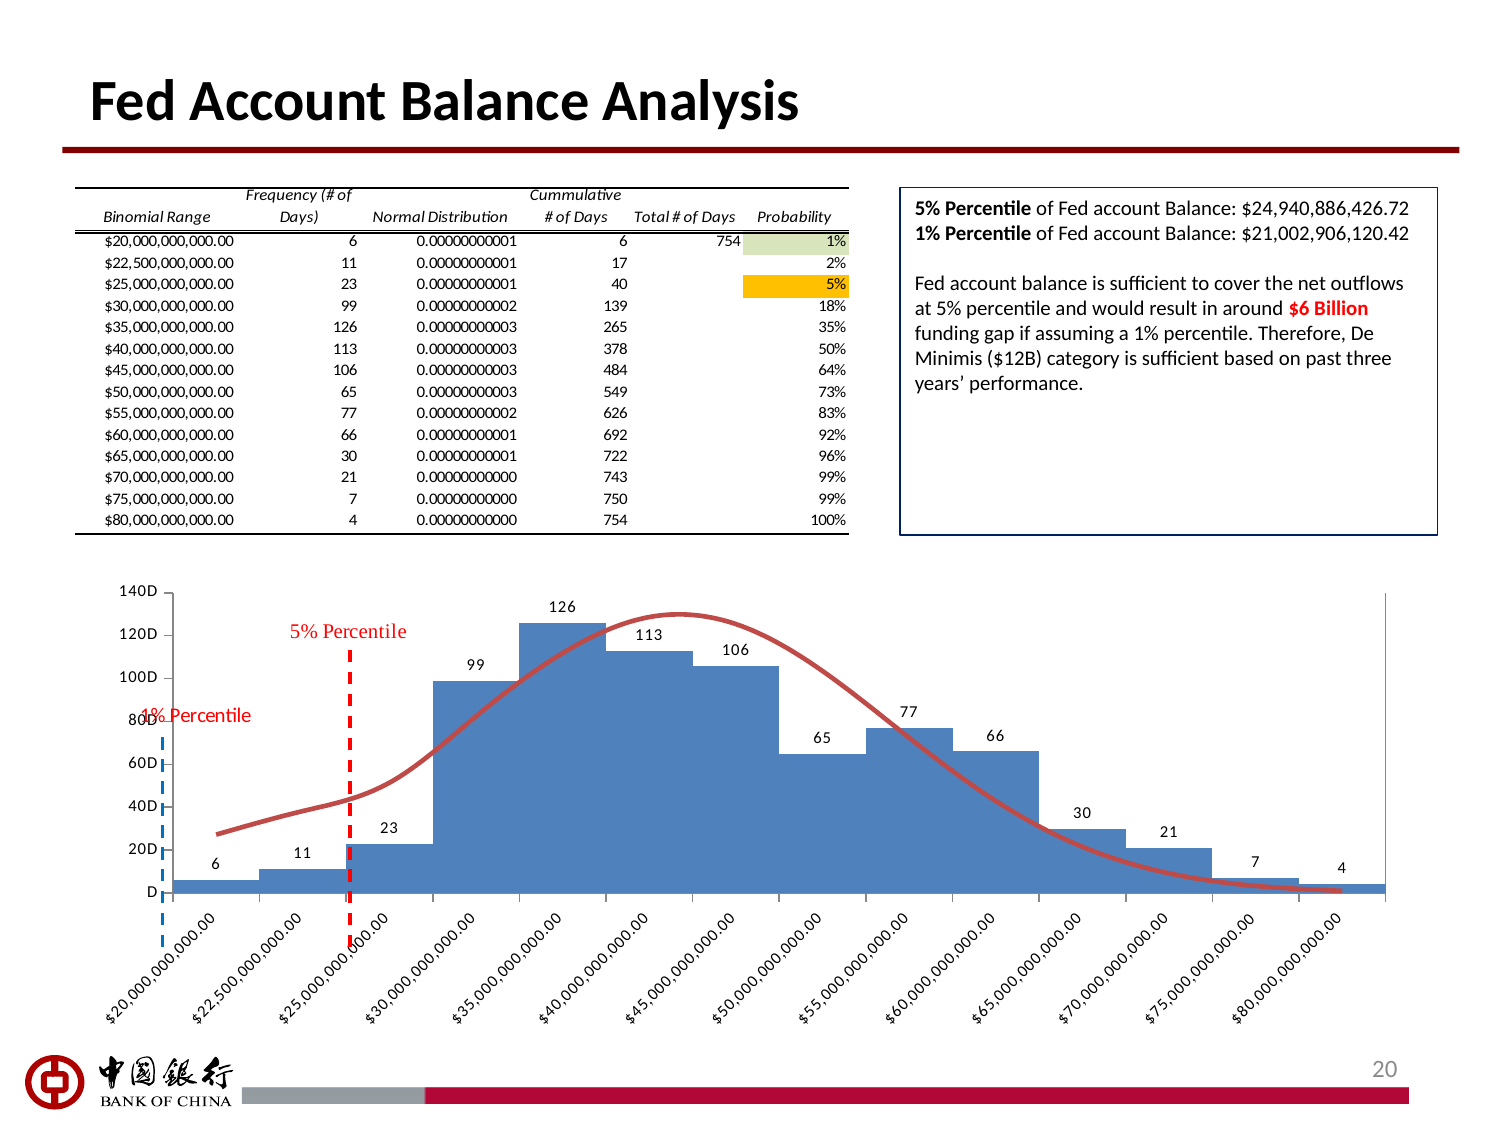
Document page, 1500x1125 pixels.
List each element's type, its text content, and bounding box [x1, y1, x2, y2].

title Fed Account Balance Analysis [75, 45, 1425, 150]
text_box 5% Percentile of Fed account Balance: $24,940,886,426.72 1% Percentile of Fed account Balance: $21,002,906,120.42 Fed account balance is sufficient to cover the net outflows at 5% percentile and would result in around $6 Billion funding gap if assuming a 1% percentile. Therefore, De Minimis ($12B) category is sufficient based on past three years’ performance. [899, 187, 1438, 402]
picture [241, 1084, 1409, 1104]
chart [74, 574, 1413, 1038]
text_box [898, 185, 1440, 537]
picture [74, 187, 851, 536]
slide_number 20 [1062, 1045, 1413, 1098]
